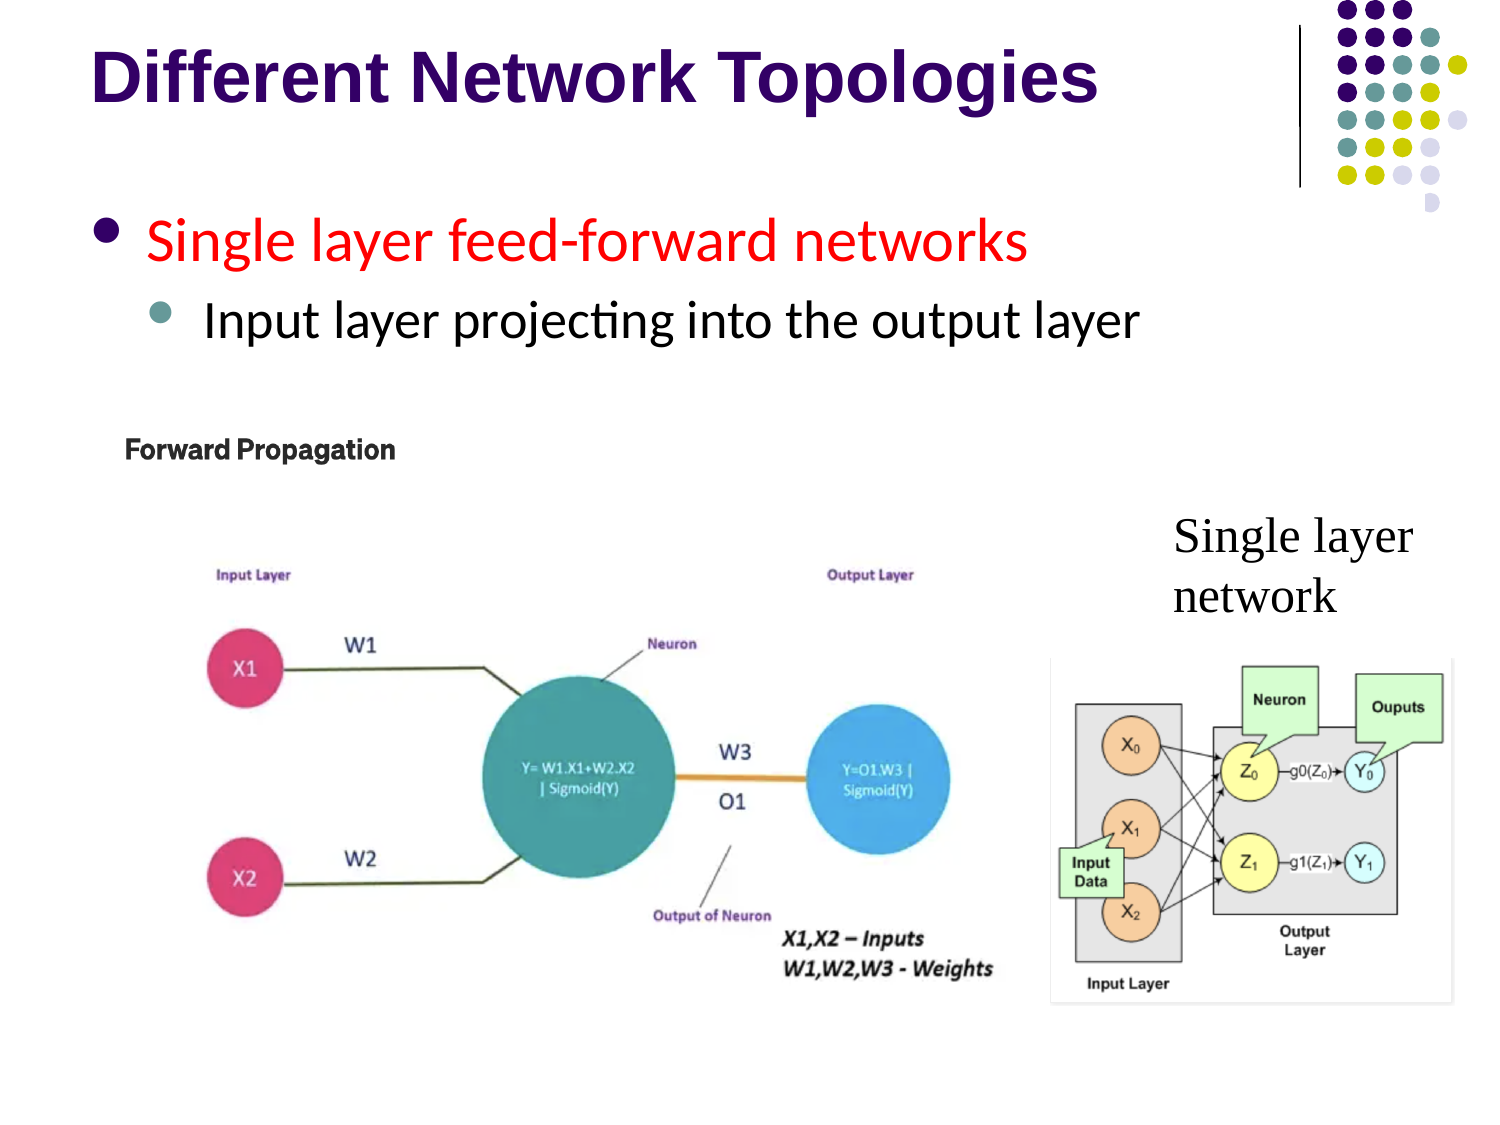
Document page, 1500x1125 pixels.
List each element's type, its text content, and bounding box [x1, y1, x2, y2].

list Single layer feed-forward networks Input layer projecting into the output layer [75, 191, 1425, 1040]
picture [1050, 658, 1455, 1006]
title Different Network Topologies [75, 50, 1313, 125]
picture [98, 424, 1028, 1003]
text_box Single layer network [1158, 495, 1442, 630]
